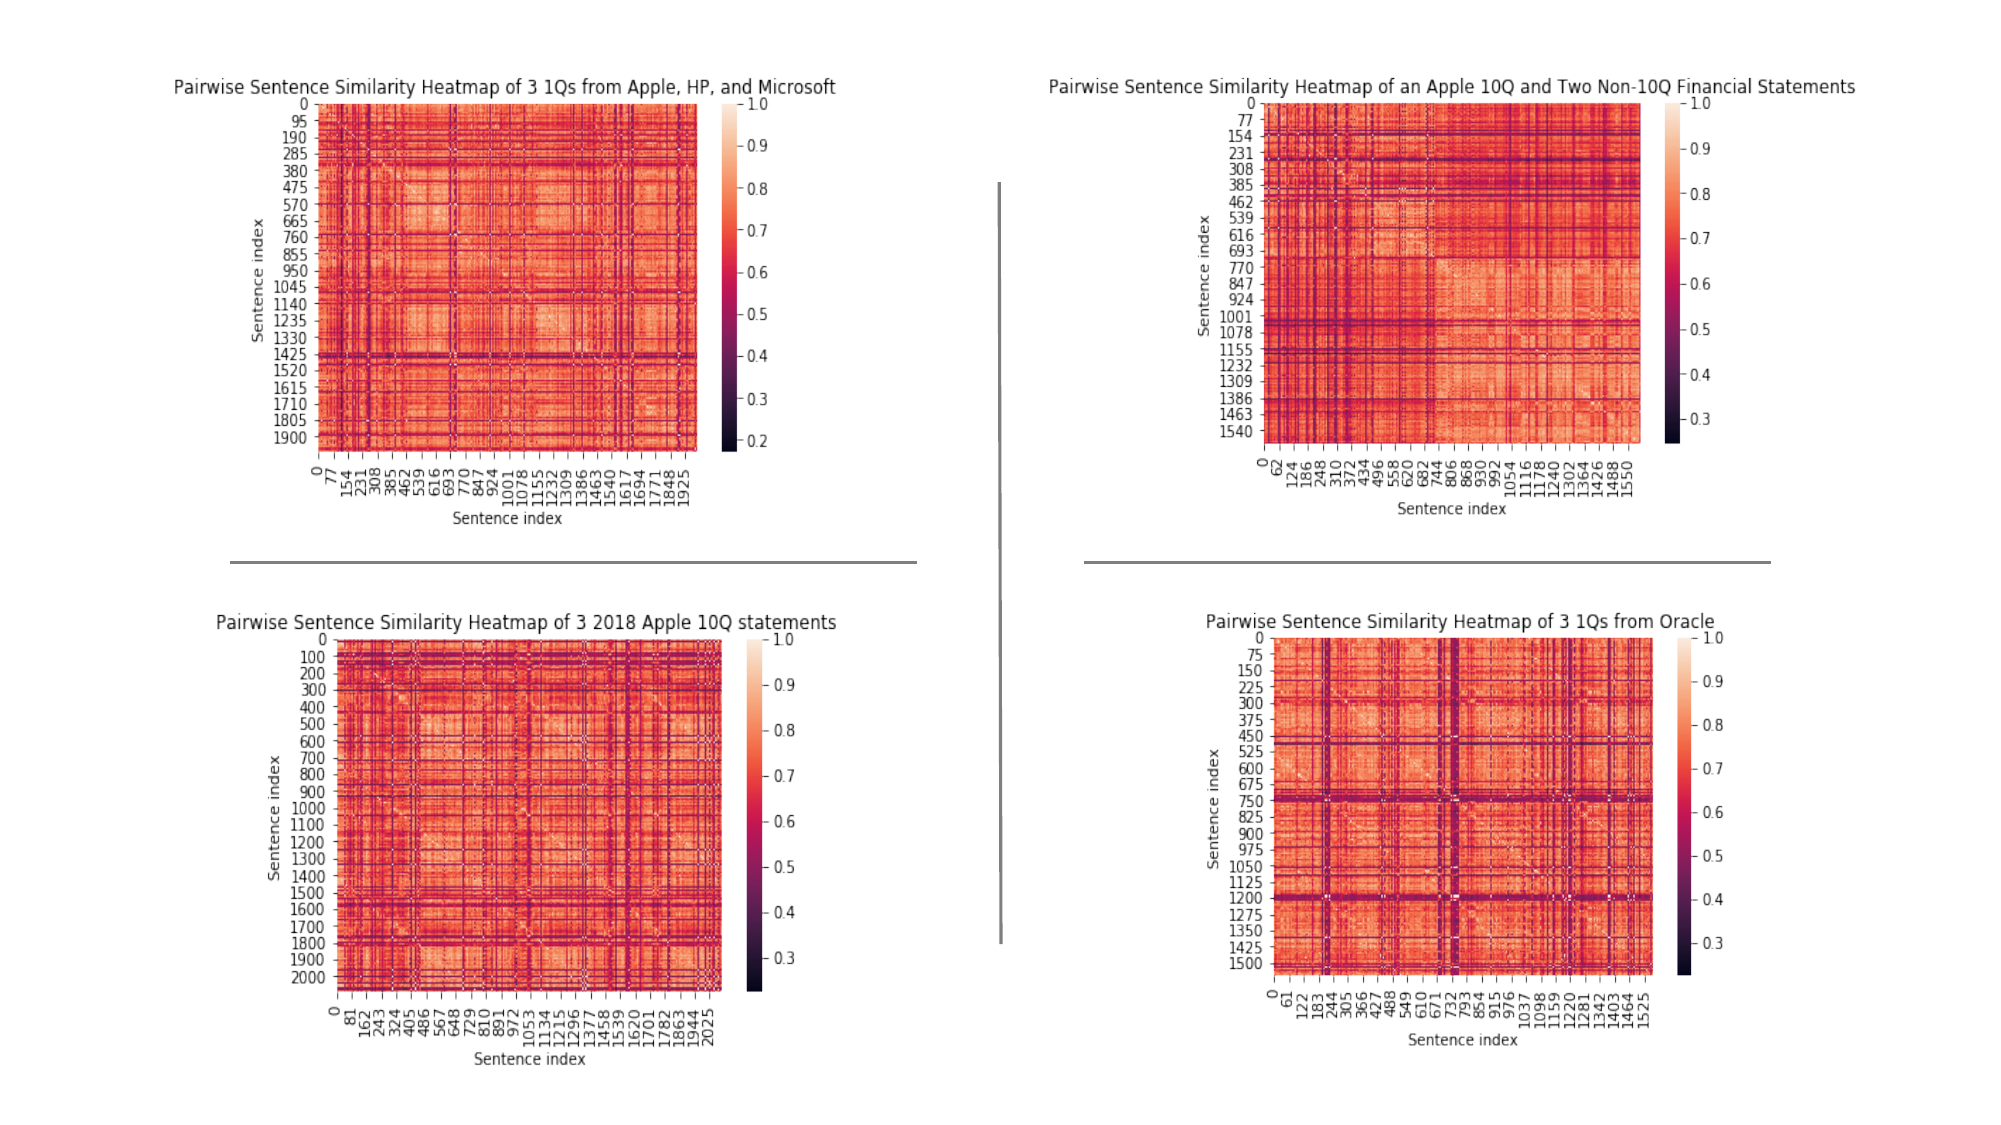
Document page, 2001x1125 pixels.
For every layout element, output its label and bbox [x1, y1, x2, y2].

picture [164, 67, 852, 539]
picture [1196, 602, 1734, 1060]
picture [1039, 67, 1866, 529]
picture [206, 602, 852, 1080]
